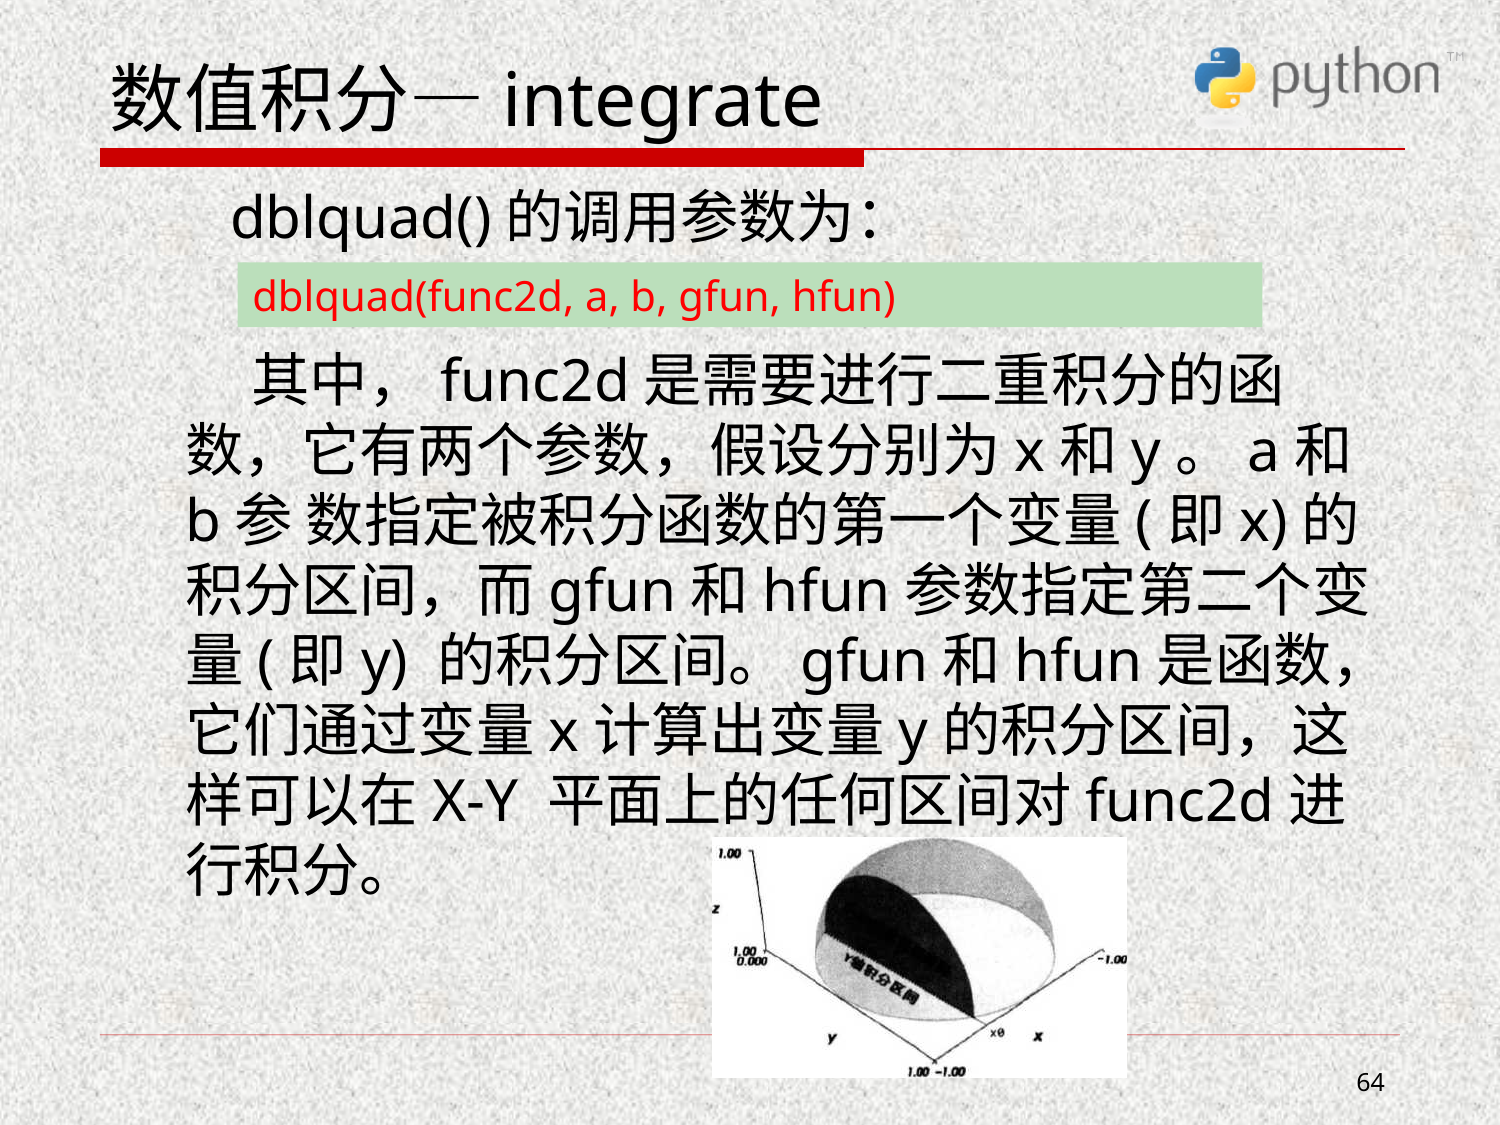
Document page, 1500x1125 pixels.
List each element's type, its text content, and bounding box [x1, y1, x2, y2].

slide_number 64 [1074, 1058, 1401, 1103]
picture [0, 0, 1500, 1125]
text_box dblquad(func2d, a, b, gfun, hfun) [237, 262, 1263, 328]
title 数值积分—integrate [94, 50, 1407, 149]
list dblquad()的调用参数为： 其中，func2d是需要进行二重积分的函数，它有两个参数，假设分别为x和y。a和b参 数指定被积分函数的第一个变量(即x)的积分区间，而gfun和hfun参数指定第二个变量(即y) 的积分区间。gfun和hfun是函数，它们通过变量x计算出变量y的积分区间，这样可以在X-Y 平面上的任何区间对func2d进行积分。 [92, 172, 1406, 1038]
